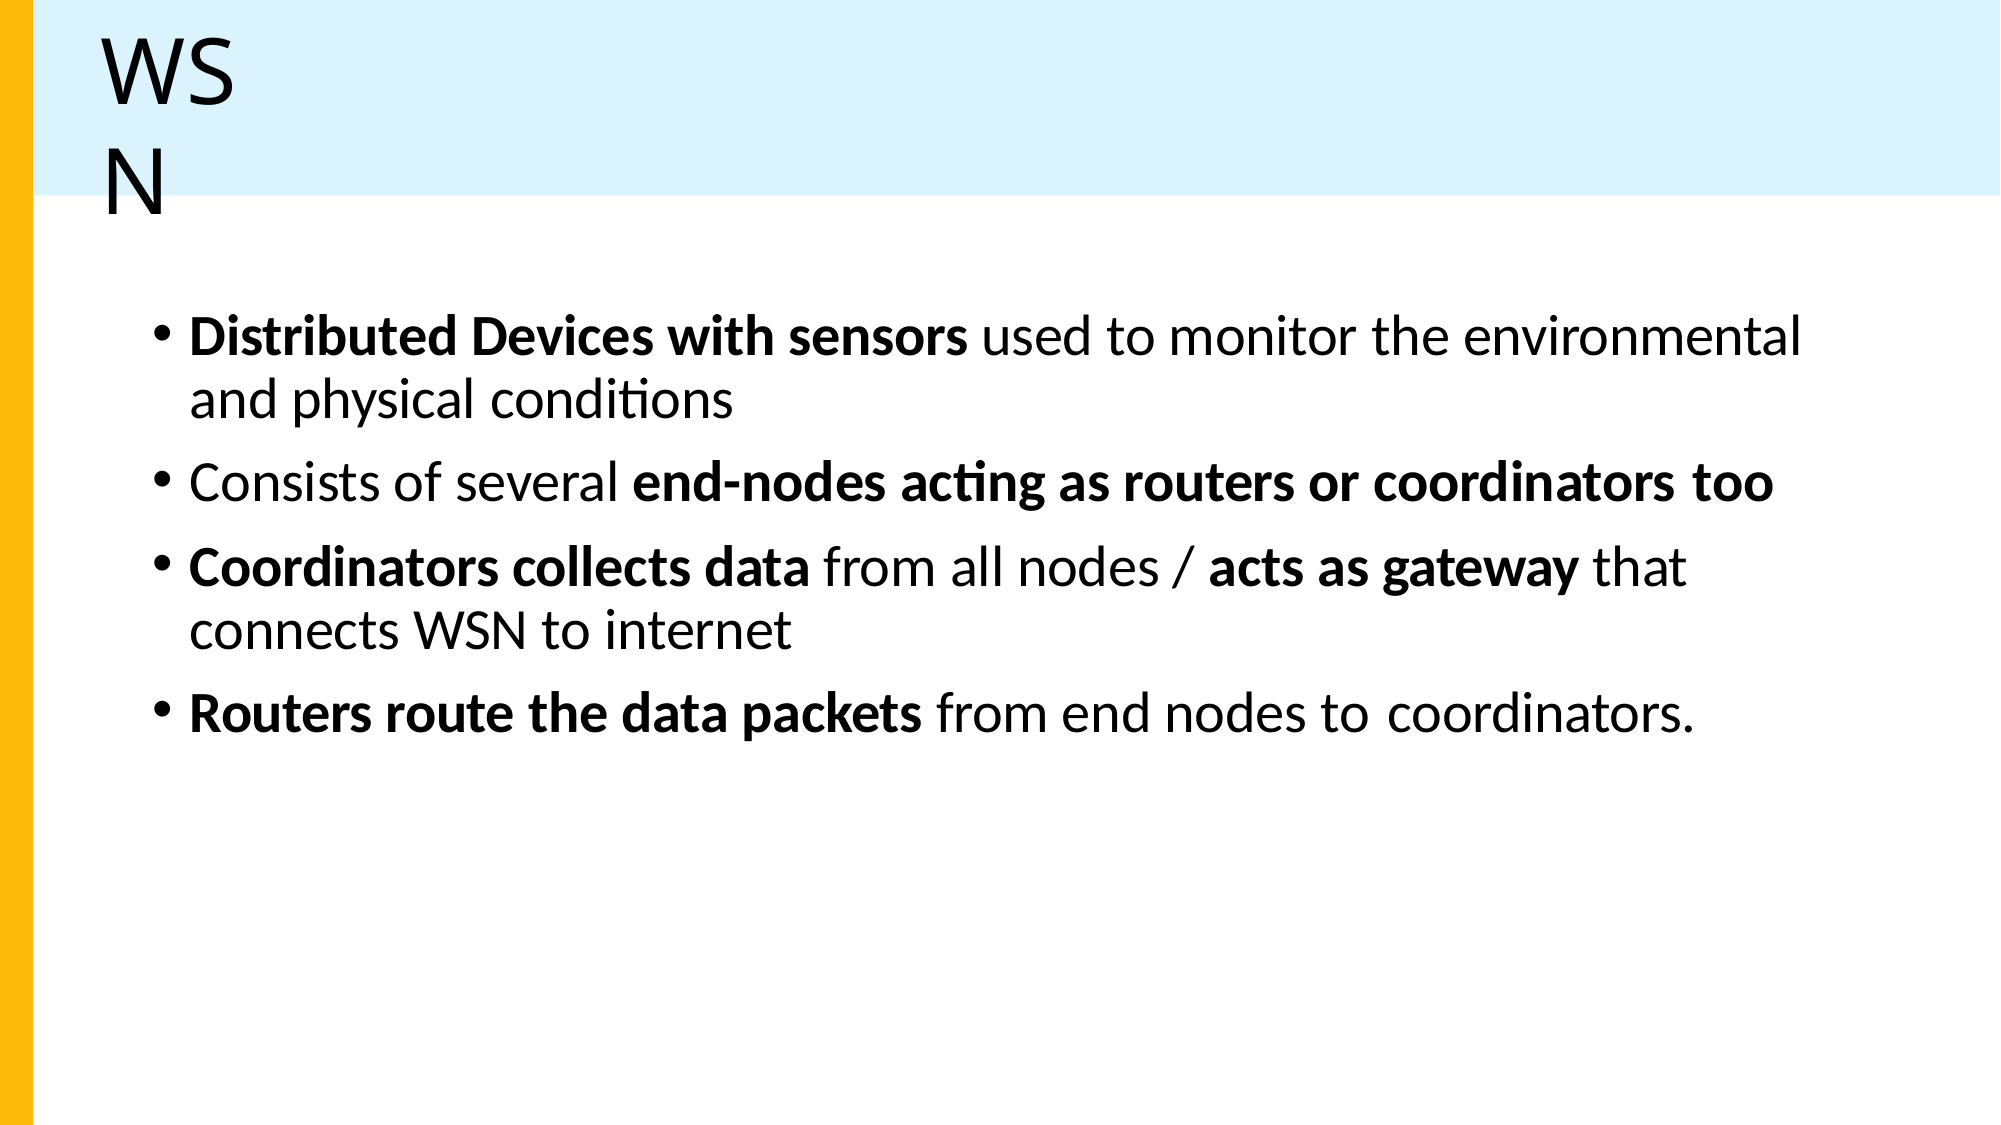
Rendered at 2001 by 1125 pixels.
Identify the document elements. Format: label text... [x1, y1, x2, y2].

text_box [0, 0, 34, 1125]
text_box Distributed Devices with sensors used to monitor the environmental and physical conditions Consists of several end-nodes acting as routers or coordinators too Coordinators collects data from all nodes / acts as gateway that connects WSN to internet Routers route the data packets from end nodes to coordinators. [150, 294, 1824, 744]
title WSN [98, 10, 282, 233]
text_box [34, 0, 2000, 196]
